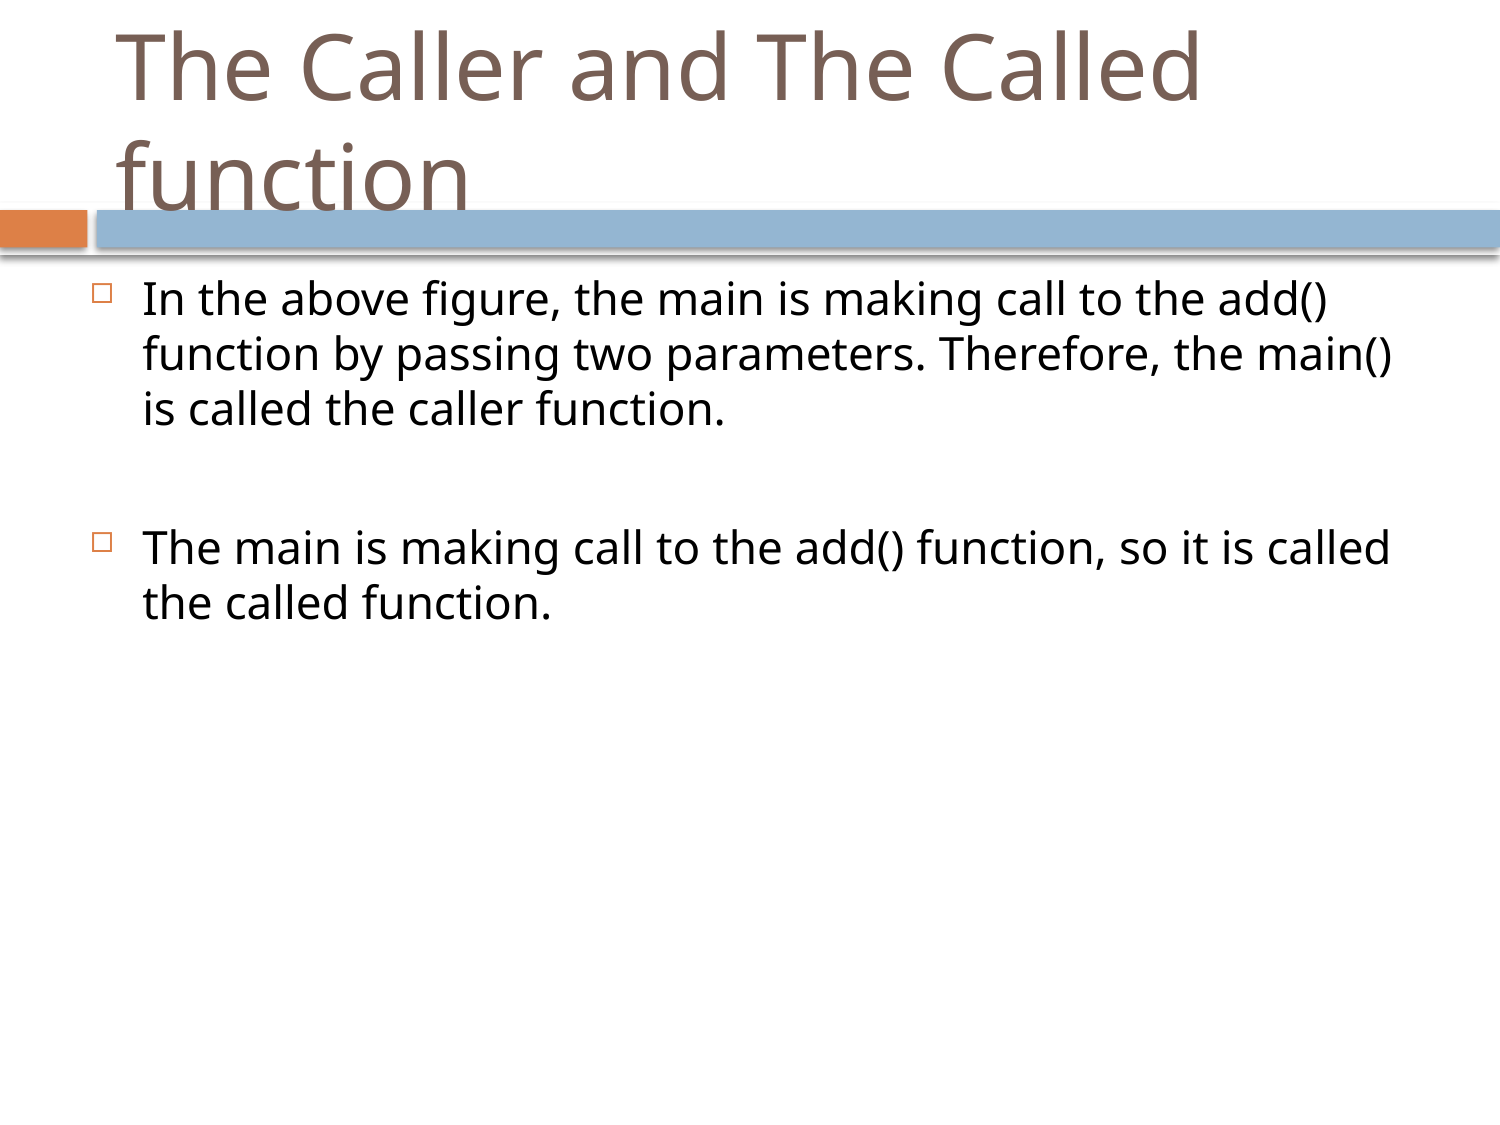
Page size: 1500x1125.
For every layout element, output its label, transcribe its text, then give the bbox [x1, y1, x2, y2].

list In the above figure, the main is making call to the add() function by passing two parameters. Therefore, the main() is called the caller function. The main is making call to the add() function, so it is called the called function. [75, 262, 1425, 650]
title The Caller and The Called function [100, 37, 1438, 200]
